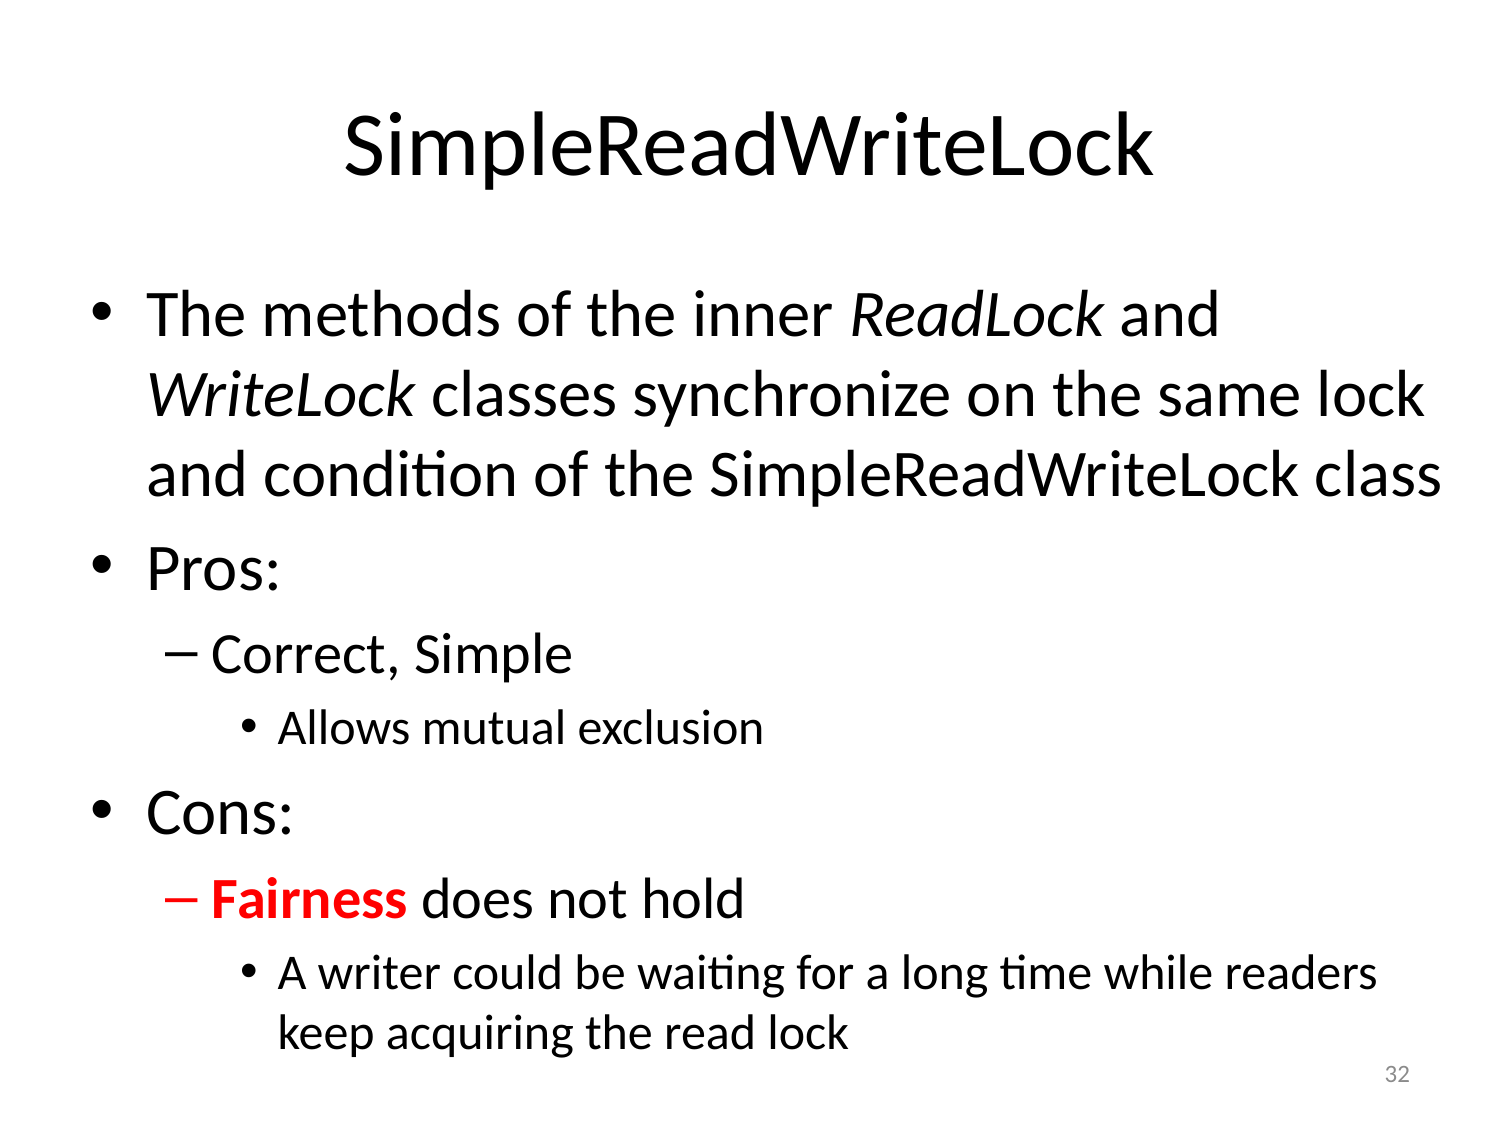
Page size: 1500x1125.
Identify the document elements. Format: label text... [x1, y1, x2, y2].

list The methods of the inner ReadLock and WriteLock classes synchronize on the same lock and condition of the SimpleReadWriteLock class Pros: Correct, Simple Allows mutual exclusion Cons: Fairness does not hold A writer could be waiting for a long time while readers keep acquiring the read lock [75, 262, 1483, 1005]
title SimpleReadWriteLock [75, 45, 1425, 233]
slide_number 32 [1074, 1042, 1425, 1103]
